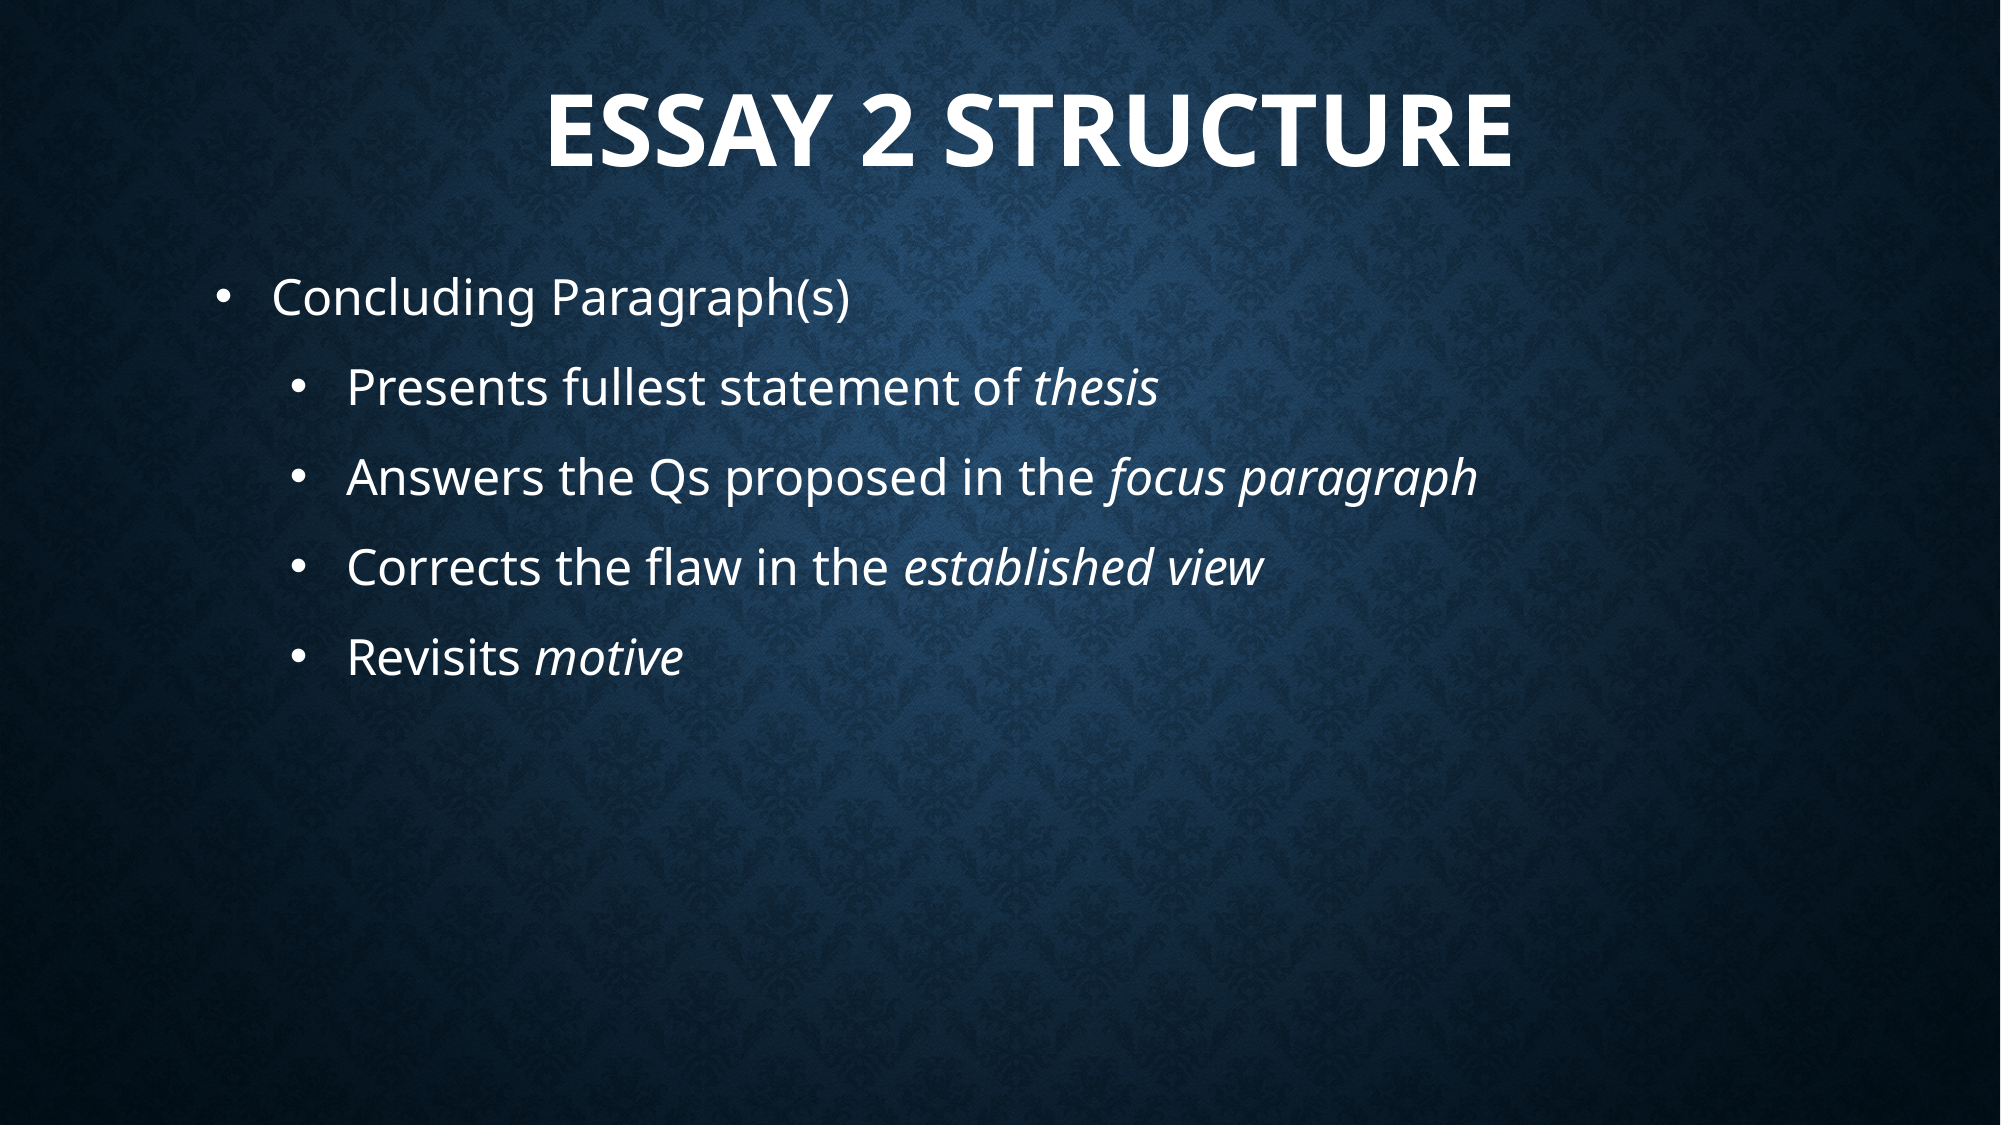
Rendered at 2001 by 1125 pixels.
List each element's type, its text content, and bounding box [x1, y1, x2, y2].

title Essay 2 Structure [173, 0, 1887, 316]
text_box Concluding Paragraph(s) Presents fullest statement of thesis Answers the Qs proposed in the focus paragraph Corrects the flaw in the established view Revisits motive [199, 228, 1827, 693]
